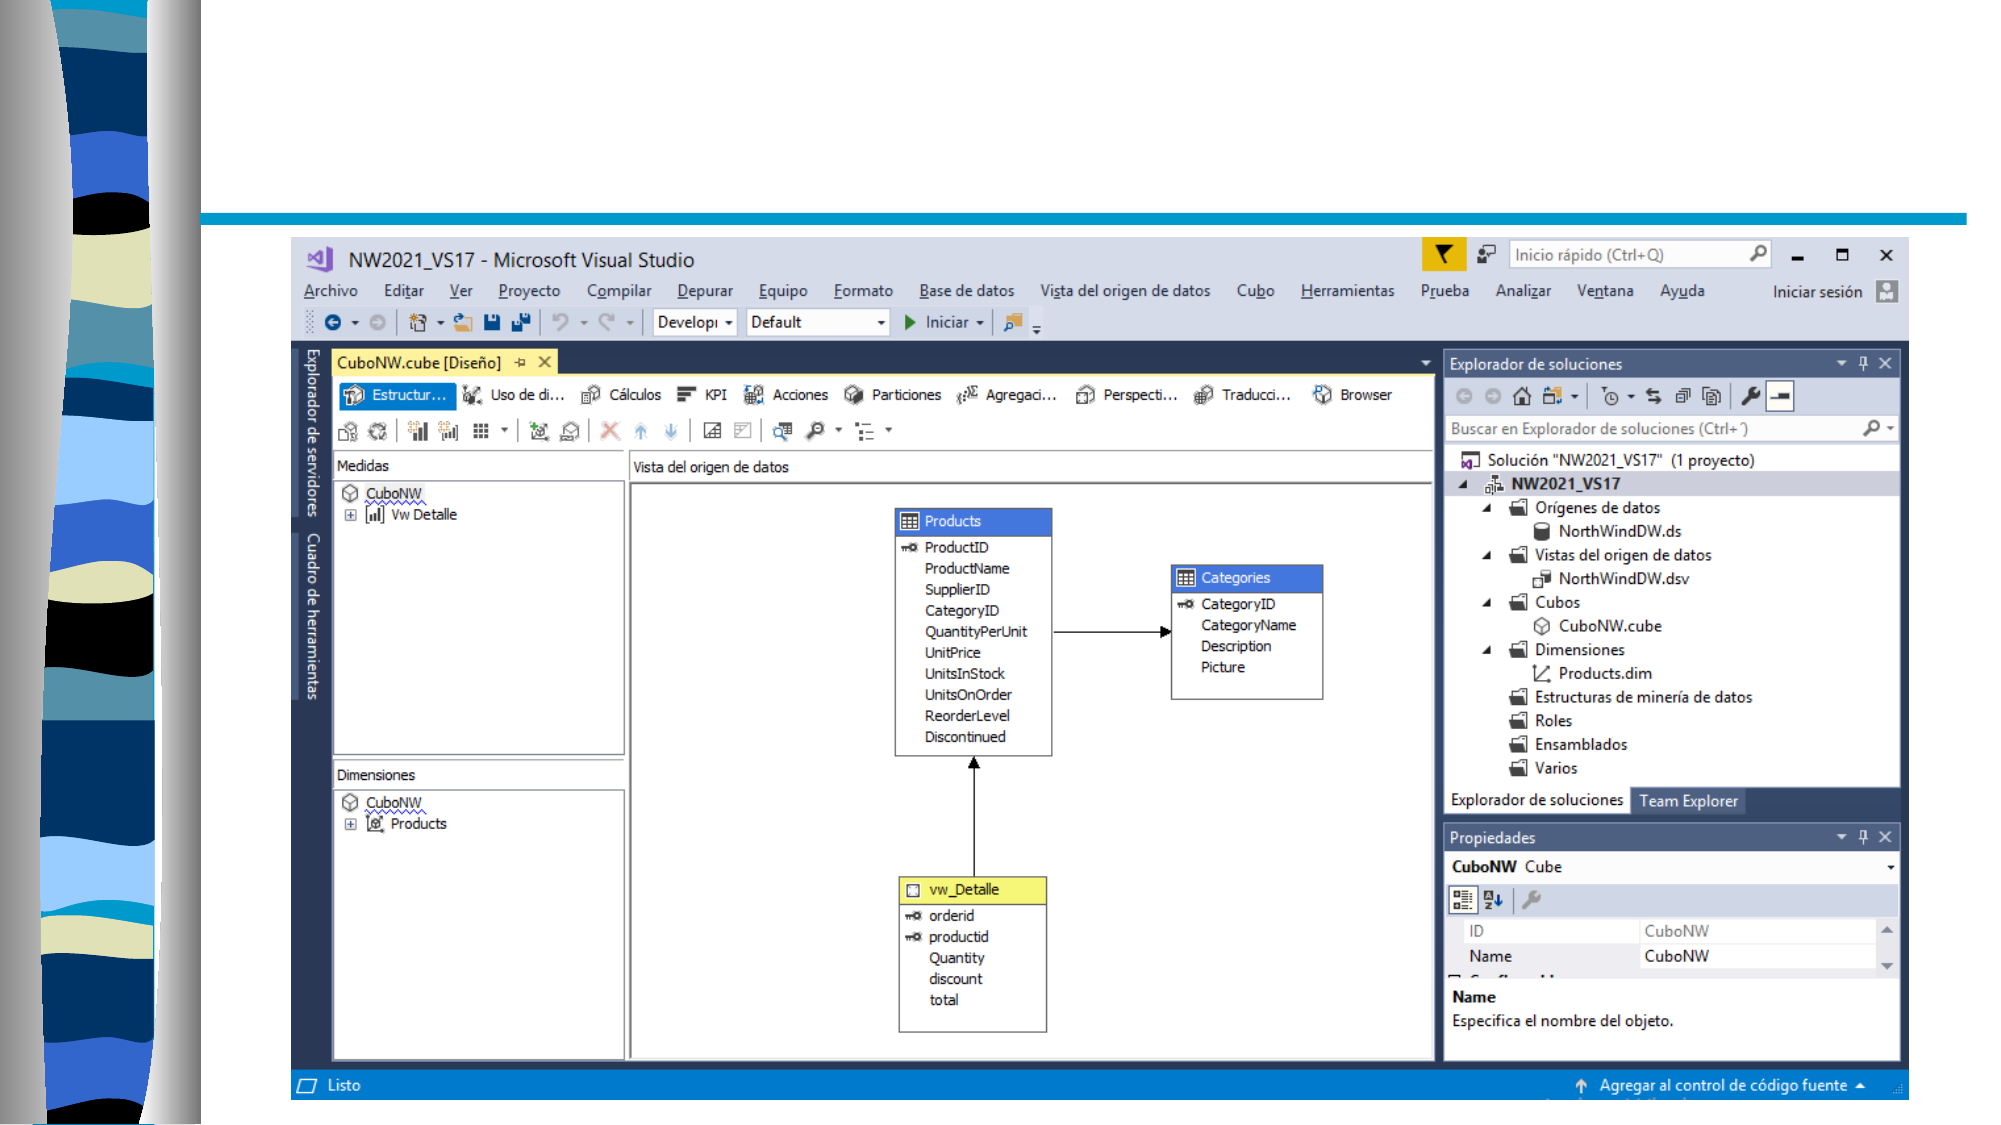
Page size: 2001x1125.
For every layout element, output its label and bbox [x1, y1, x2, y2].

picture [290, 237, 1909, 1101]
